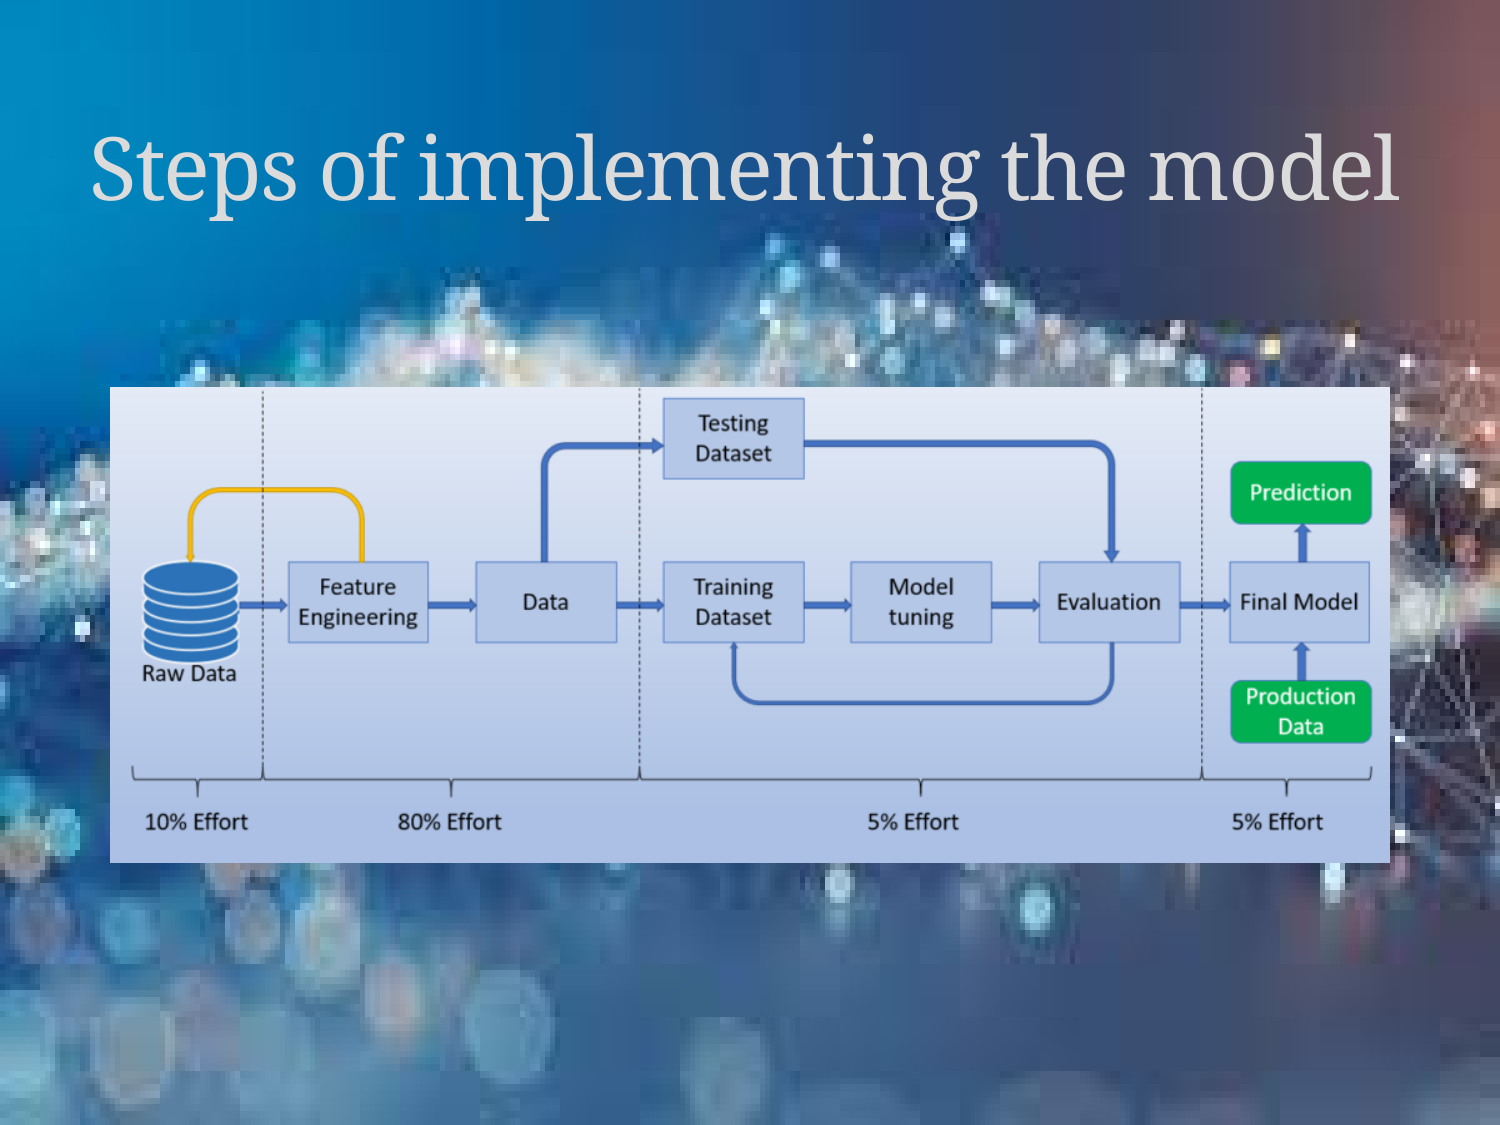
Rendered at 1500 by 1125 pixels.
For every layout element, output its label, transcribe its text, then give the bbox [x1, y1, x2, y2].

picture [0, 0, 1500, 1125]
text_box Steps of implementing the model [75, 24, 1425, 225]
